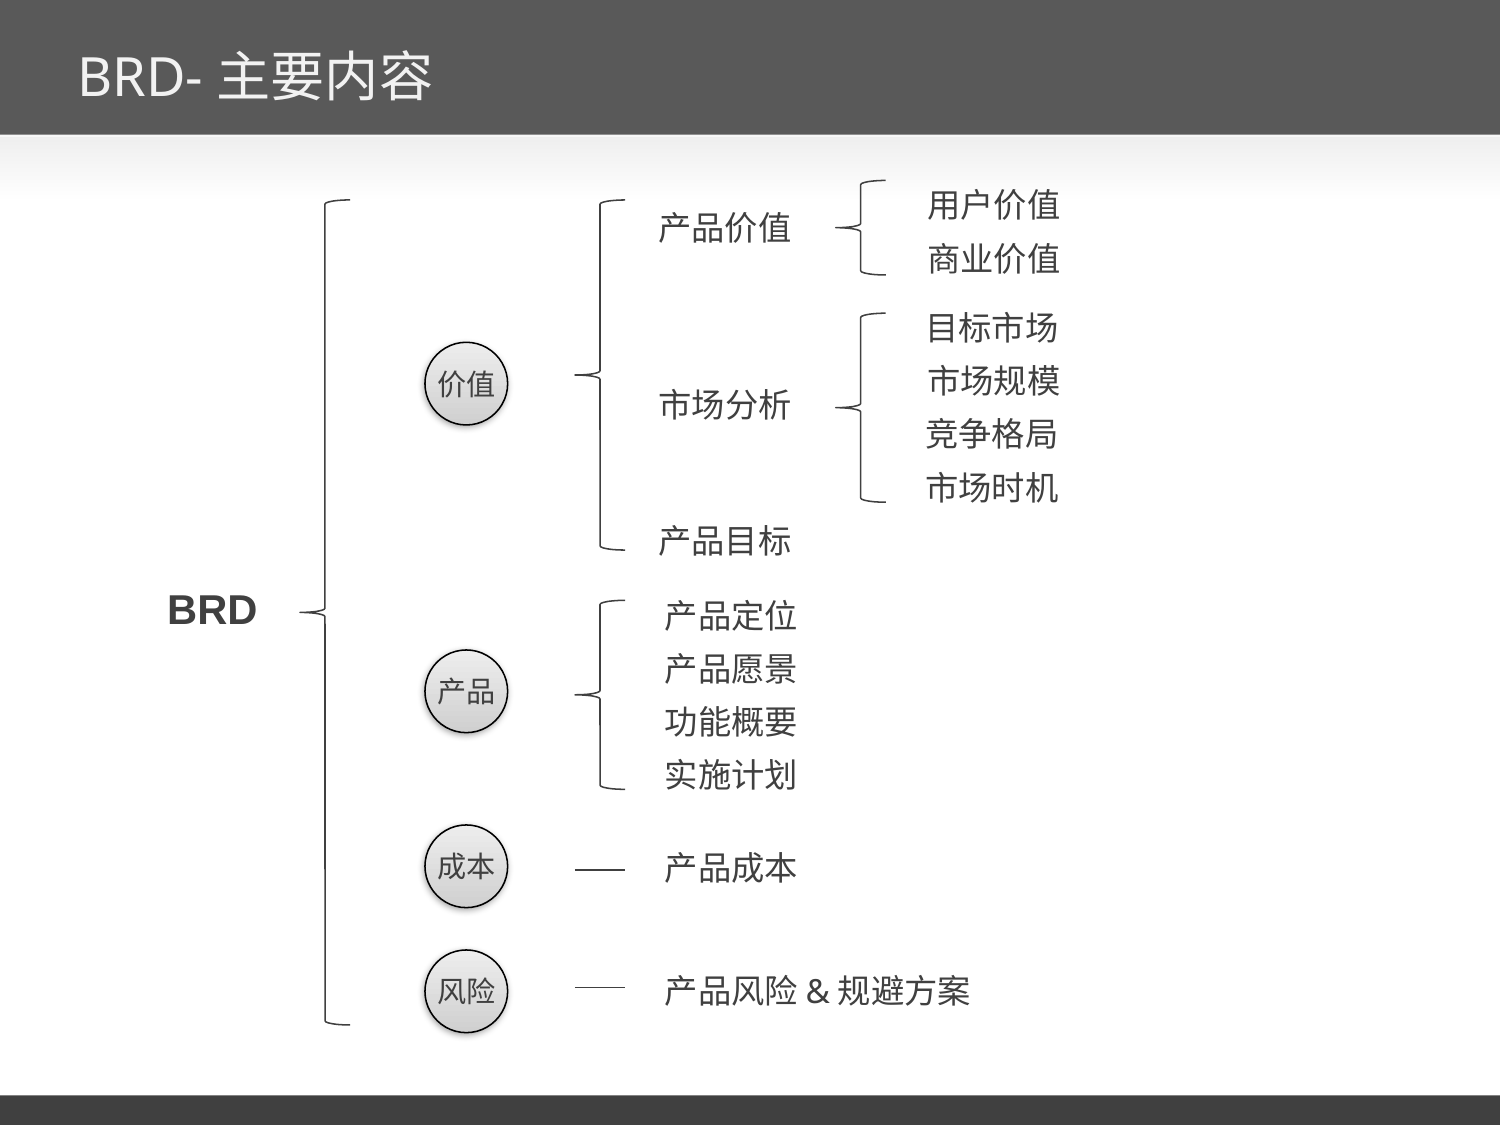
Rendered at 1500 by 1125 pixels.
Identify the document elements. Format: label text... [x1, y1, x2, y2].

text_box 市场分析 [637, 377, 813, 432]
title BRD-主要内容 [62, 24, 1276, 126]
text_box 产品目标 [637, 512, 813, 568]
text_box BRD [150, 575, 275, 640]
text_box 功能概要 [649, 693, 888, 749]
text_box [574, 199, 626, 551]
text_box 市场规模 [912, 352, 1150, 408]
text_box [299, 199, 351, 1026]
text_box [574, 599, 626, 791]
text_box 商业价值 [912, 230, 1150, 285]
text_box 价值 [424, 341, 509, 426]
text_box 产品价值 [637, 199, 813, 255]
text_box 成本 [424, 824, 509, 909]
text_box 竞争格局 [910, 406, 1149, 461]
text_box 风险 [424, 949, 509, 1034]
text_box [834, 312, 886, 503]
text_box 目标市场 [910, 299, 1149, 355]
text_box [834, 179, 886, 276]
text_box 产品风险&规避方案 [649, 962, 1025, 1018]
text_box 产品定位 [649, 587, 888, 640]
text_box 产品 [424, 649, 509, 734]
text_box 用户价值 [912, 177, 1150, 230]
text_box 实施计划 [649, 749, 888, 802]
text_box 产品愿景 [649, 640, 888, 693]
text_box 产品成本 [649, 839, 888, 895]
text_box 市场时机 [910, 461, 1149, 514]
